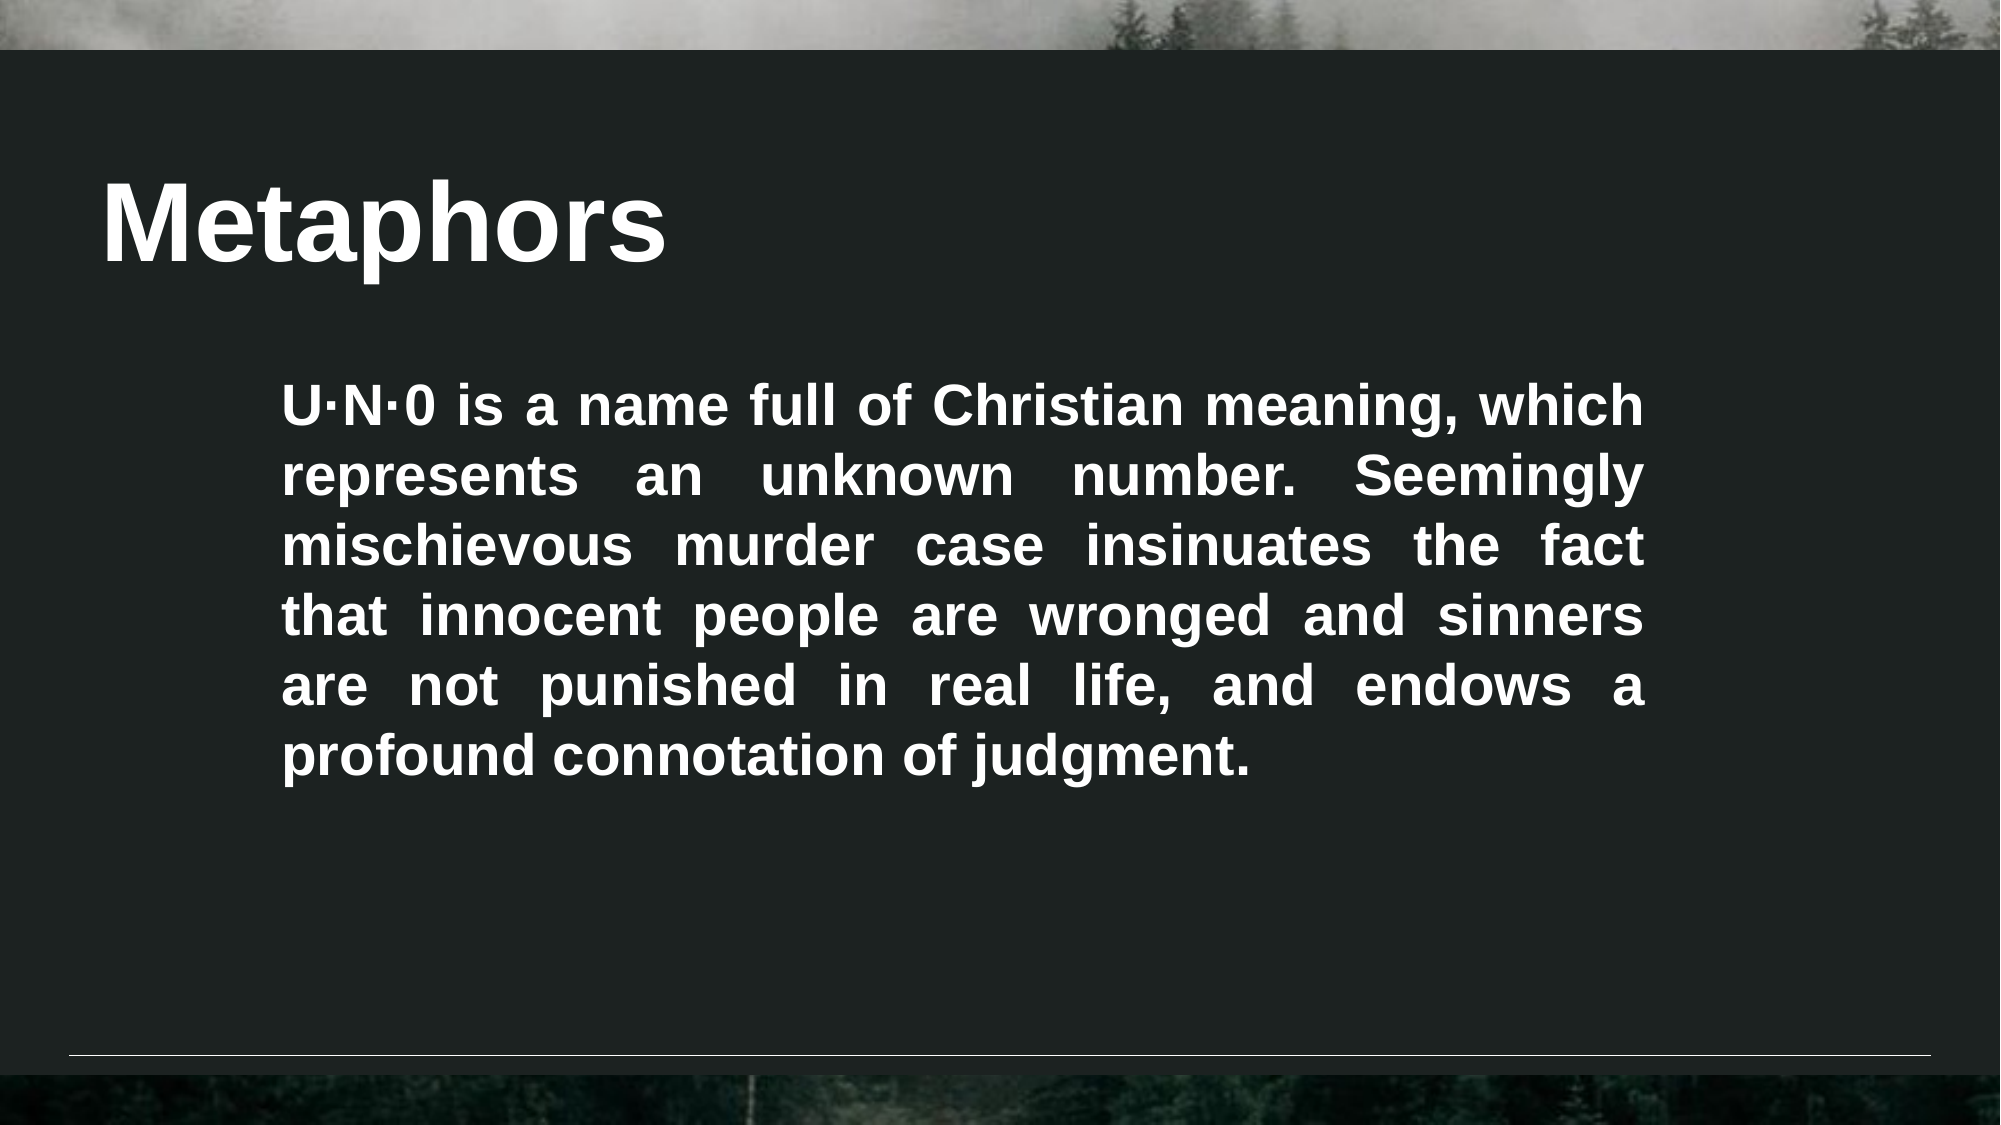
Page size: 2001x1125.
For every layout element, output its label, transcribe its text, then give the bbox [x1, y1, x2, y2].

text_box Metaphors [85, 141, 853, 292]
picture [0, 1075, 2000, 1125]
text_box U·N·0 is a name full of Christian meaning, which represents an unknown number. Seemingly mischievous murder case insinuates the fact that innocent people are wronged and sinners are not punished in real life, and endows a profound connotation of judgment. [266, 360, 1661, 795]
picture [0, 0, 2000, 50]
